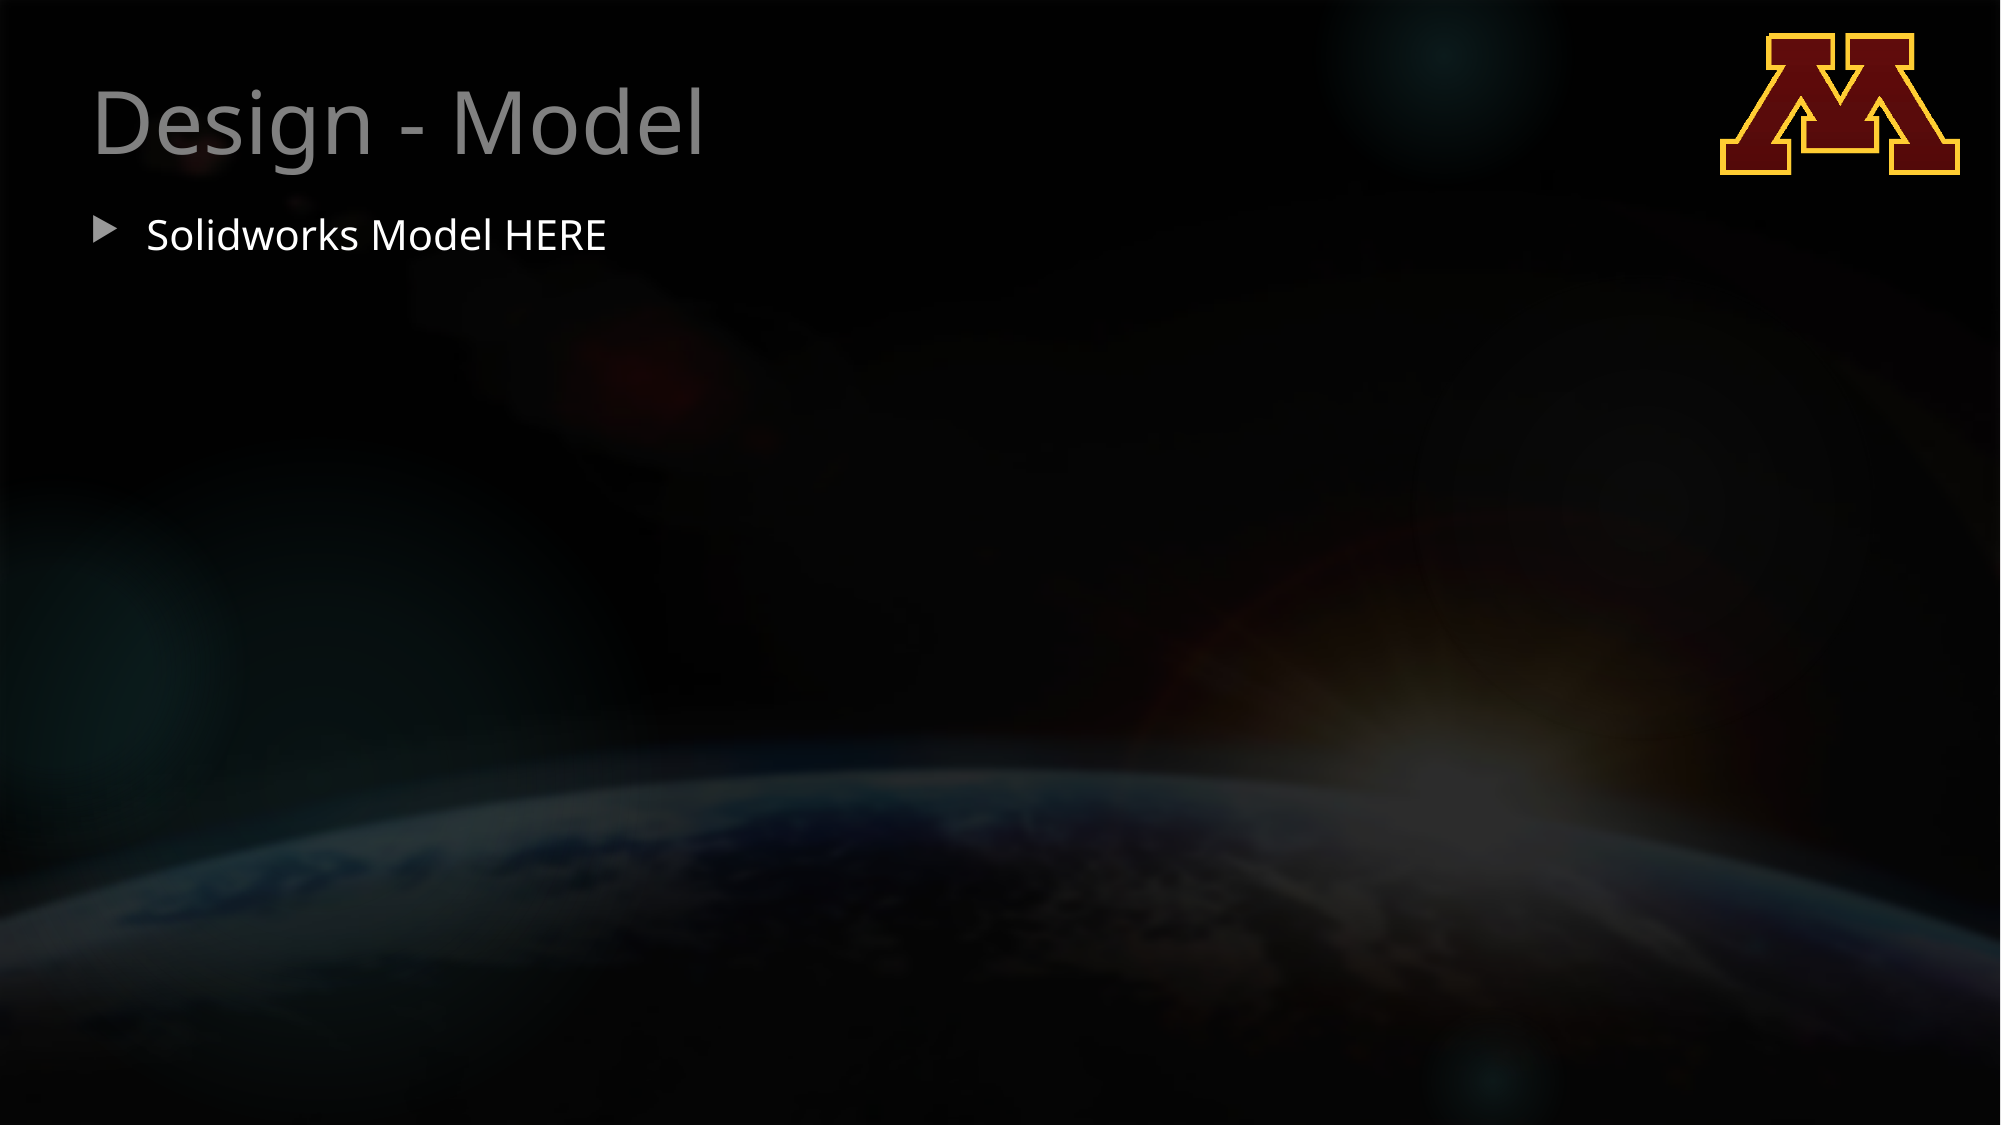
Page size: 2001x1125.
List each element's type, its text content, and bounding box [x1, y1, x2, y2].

title Design - Model [75, 59, 1618, 175]
list Solidworks Model HERE [75, 201, 1833, 1048]
picture [0, 0, 2001, 1125]
